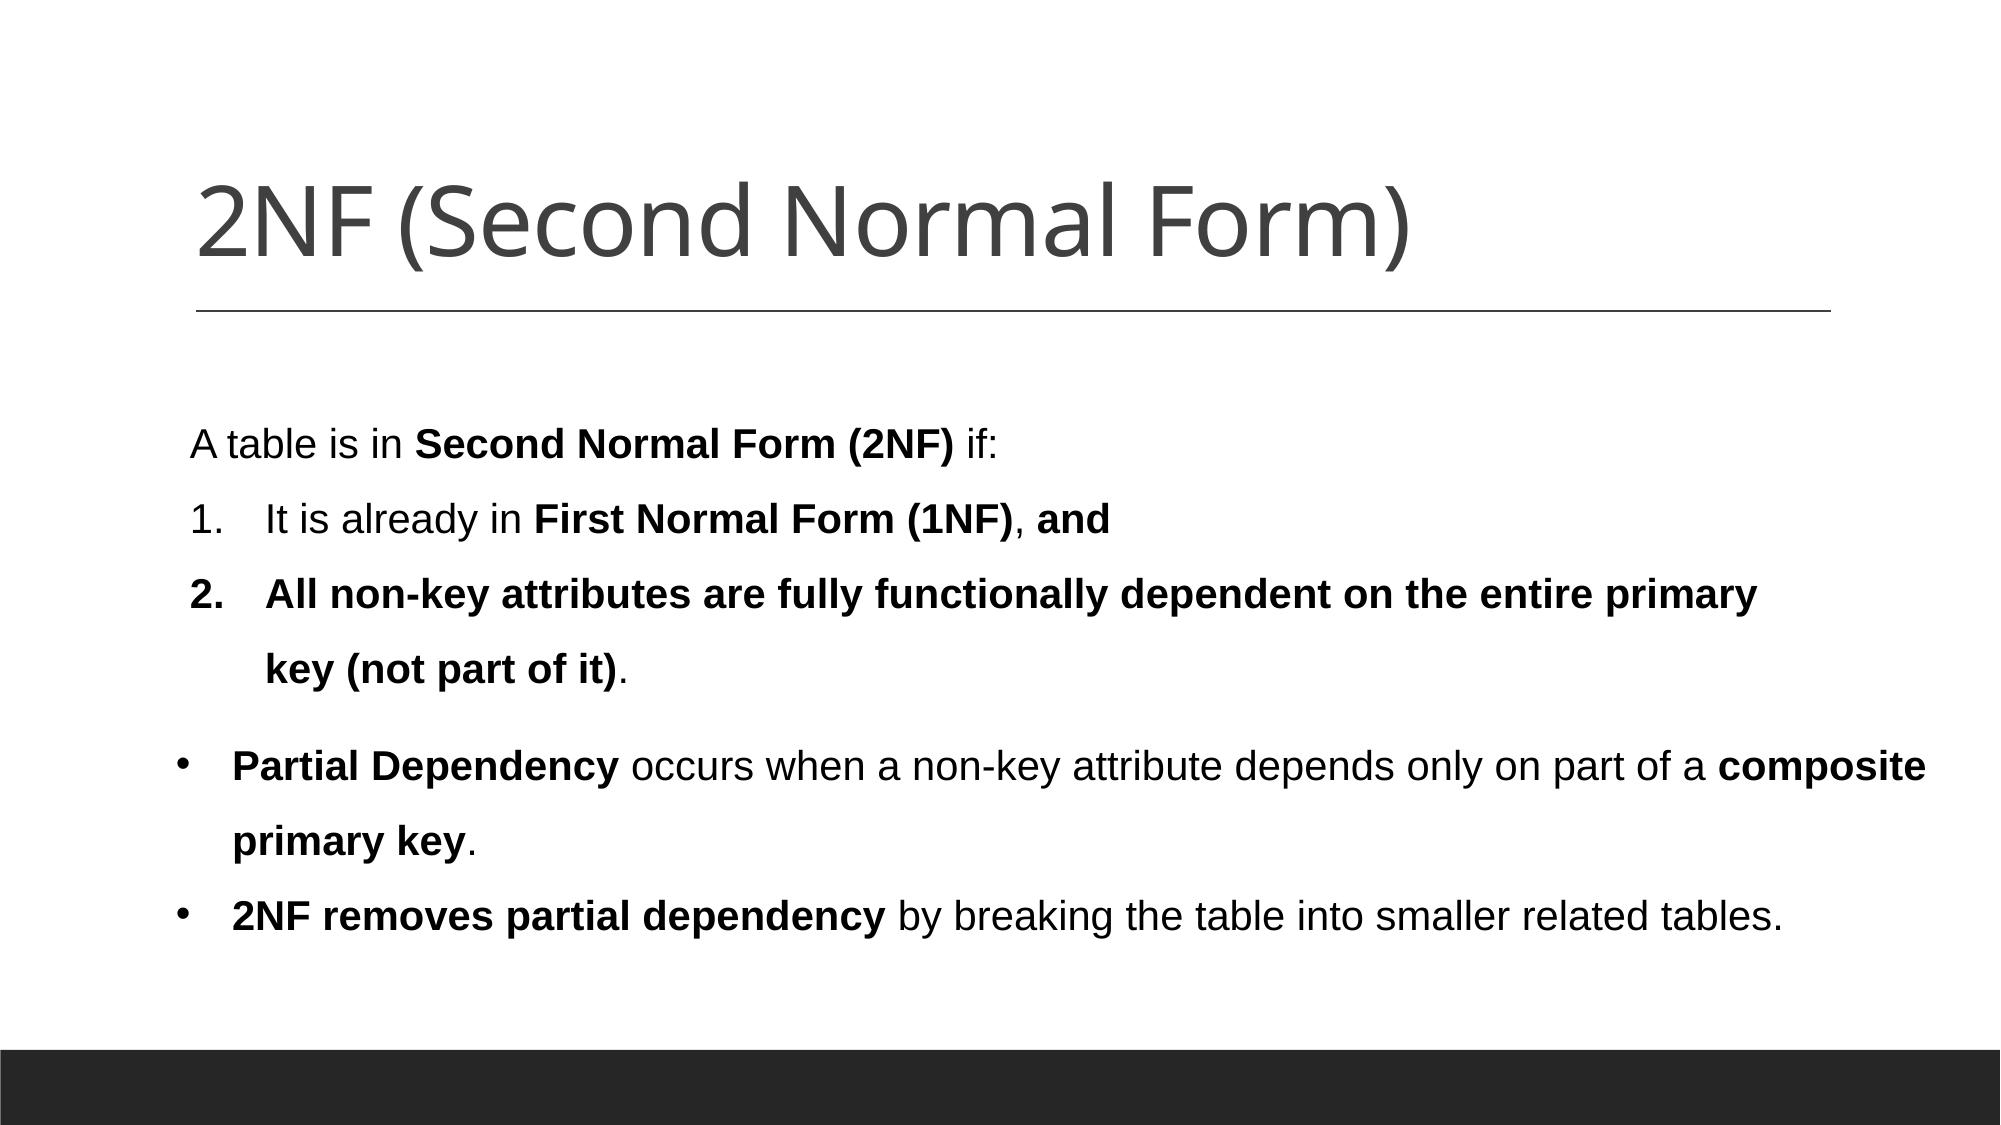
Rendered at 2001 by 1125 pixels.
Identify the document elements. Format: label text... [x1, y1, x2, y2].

title 2NF (Second Normal Form) [180, 47, 1830, 285]
text_box Partial Dependency occurs when a non-key attribute depends only on part of a composite primary key. 2NF removes partial dependency by breaking the table into smaller related tables. [160, 705, 1960, 946]
list A table is in Second Normal Form (2NF) if: It is already in First Normal Form (1NF), and All non-key attributes are fully functionally dependent on the entire primary key (not part of it). [174, 252, 1825, 705]
